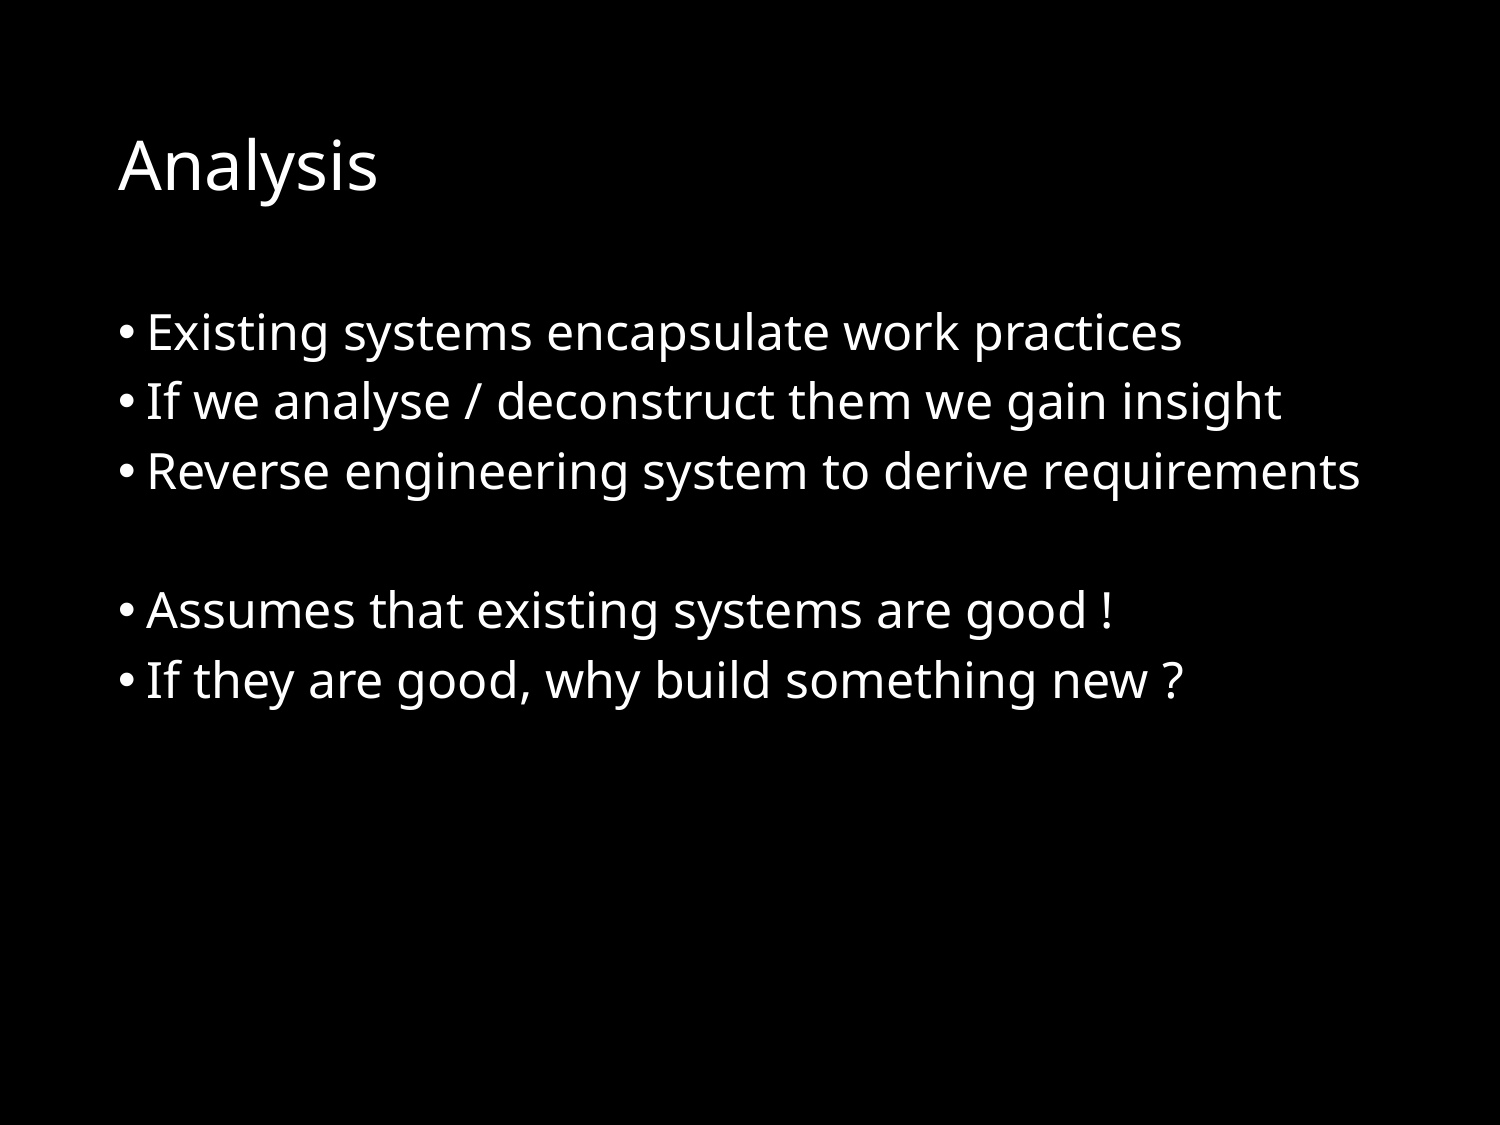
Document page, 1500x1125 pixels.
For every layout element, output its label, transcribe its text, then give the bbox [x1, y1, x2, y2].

title Analysis [103, 59, 1397, 278]
list Existing systems encapsulate work practices If we analyse / deconstruct them we gain insight Reverse engineering system to derive requirements Assumes that existing systems are good ! If they are good, why build something new ? [103, 299, 1397, 1014]
